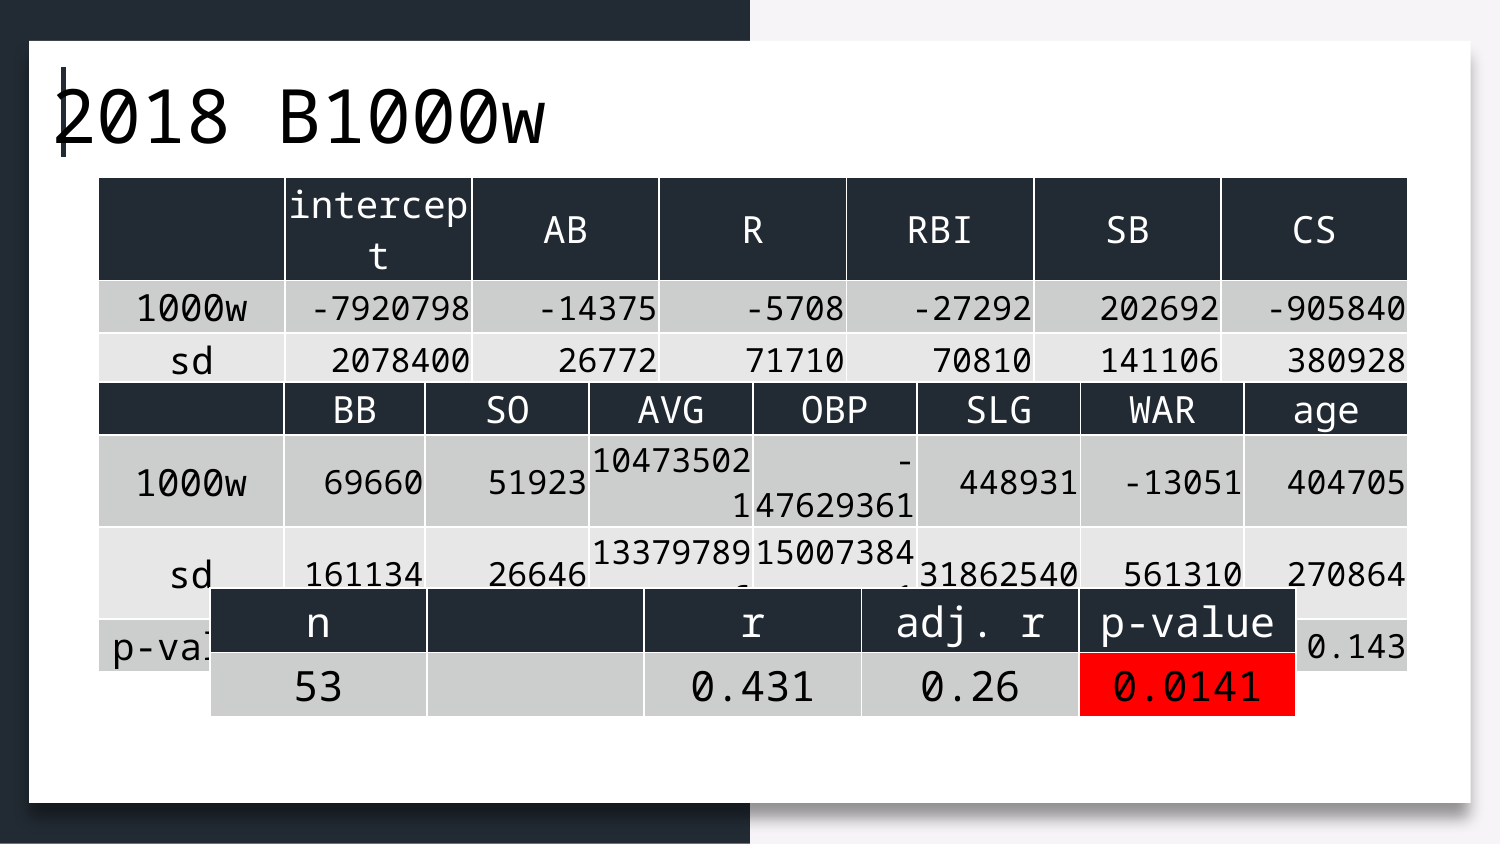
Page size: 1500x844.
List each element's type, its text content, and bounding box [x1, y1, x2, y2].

table_cell -5708 [660, 281, 846, 332]
table_cell 69660 [285, 436, 424, 526]
table_cell 270864 [1245, 528, 1407, 618]
table_header intercept [286, 178, 471, 280]
table_cell 26772 [473, 334, 658, 381]
table_cell 202692 [1035, 281, 1220, 332]
table_cell 448931 [918, 436, 1080, 526]
table_cell 0.143 [1297, 620, 1407, 671]
table_header AB [473, 178, 658, 280]
table_cell 141106 [1035, 334, 1220, 381]
table_header r [645, 589, 861, 652]
table_header SLG [918, 383, 1080, 434]
table_cell 561310 [1081, 528, 1243, 587]
table_cell [428, 653, 643, 716]
table_cell 161134 [285, 528, 424, 587]
table_header OBP [754, 383, 916, 434]
table_header [428, 589, 643, 652]
table_header RBI [847, 178, 1033, 280]
table_cell 51923 [426, 436, 588, 526]
table_header WAR [1081, 383, 1243, 434]
table_cell 2078400 [286, 334, 471, 381]
table_cell 1000w [99, 281, 284, 332]
table_cell -27292 [847, 281, 1033, 332]
table_header CS [1222, 178, 1407, 280]
table_cell 53 [211, 653, 426, 716]
table_header p-value [1080, 589, 1295, 652]
table_cell 133797896 [590, 528, 752, 587]
table_cell 0.0141 [1080, 653, 1295, 716]
table_cell 26646 [426, 528, 588, 587]
table_cell 0.26 [862, 653, 1078, 716]
table_header SB [1035, 178, 1220, 280]
table_cell 380928 [1222, 334, 1407, 381]
table_header BB [285, 383, 424, 434]
table_cell 1000w [99, 436, 283, 526]
table_cell -13051 [1081, 436, 1243, 526]
table_header [99, 383, 283, 434]
table_cell -7920798 [286, 281, 471, 332]
table_cell 0.431 [645, 653, 861, 716]
table_cell -905840 [1222, 281, 1407, 332]
table_cell -47629361 [754, 436, 916, 526]
table_header adj. r [862, 589, 1078, 652]
table_cell 71710 [660, 334, 846, 381]
table_header n [211, 589, 426, 652]
table_cell 104735021 [590, 436, 752, 526]
table_cell 70810 [847, 334, 1033, 381]
table_header R [660, 178, 846, 280]
text_box 2018 B1000w [37, 60, 562, 166]
table_cell p-value [99, 620, 209, 671]
table_header AVG [590, 383, 752, 434]
table_cell sd [99, 528, 283, 618]
table_header [99, 178, 284, 280]
table_header age [1245, 383, 1407, 434]
table_cell 31862540 [918, 528, 1080, 587]
table_cell sd [99, 334, 284, 381]
table_cell 404705 [1245, 436, 1407, 526]
table_cell -14375 [473, 281, 658, 332]
table_header SO [426, 383, 588, 434]
table_cell 150073841 [754, 528, 916, 587]
